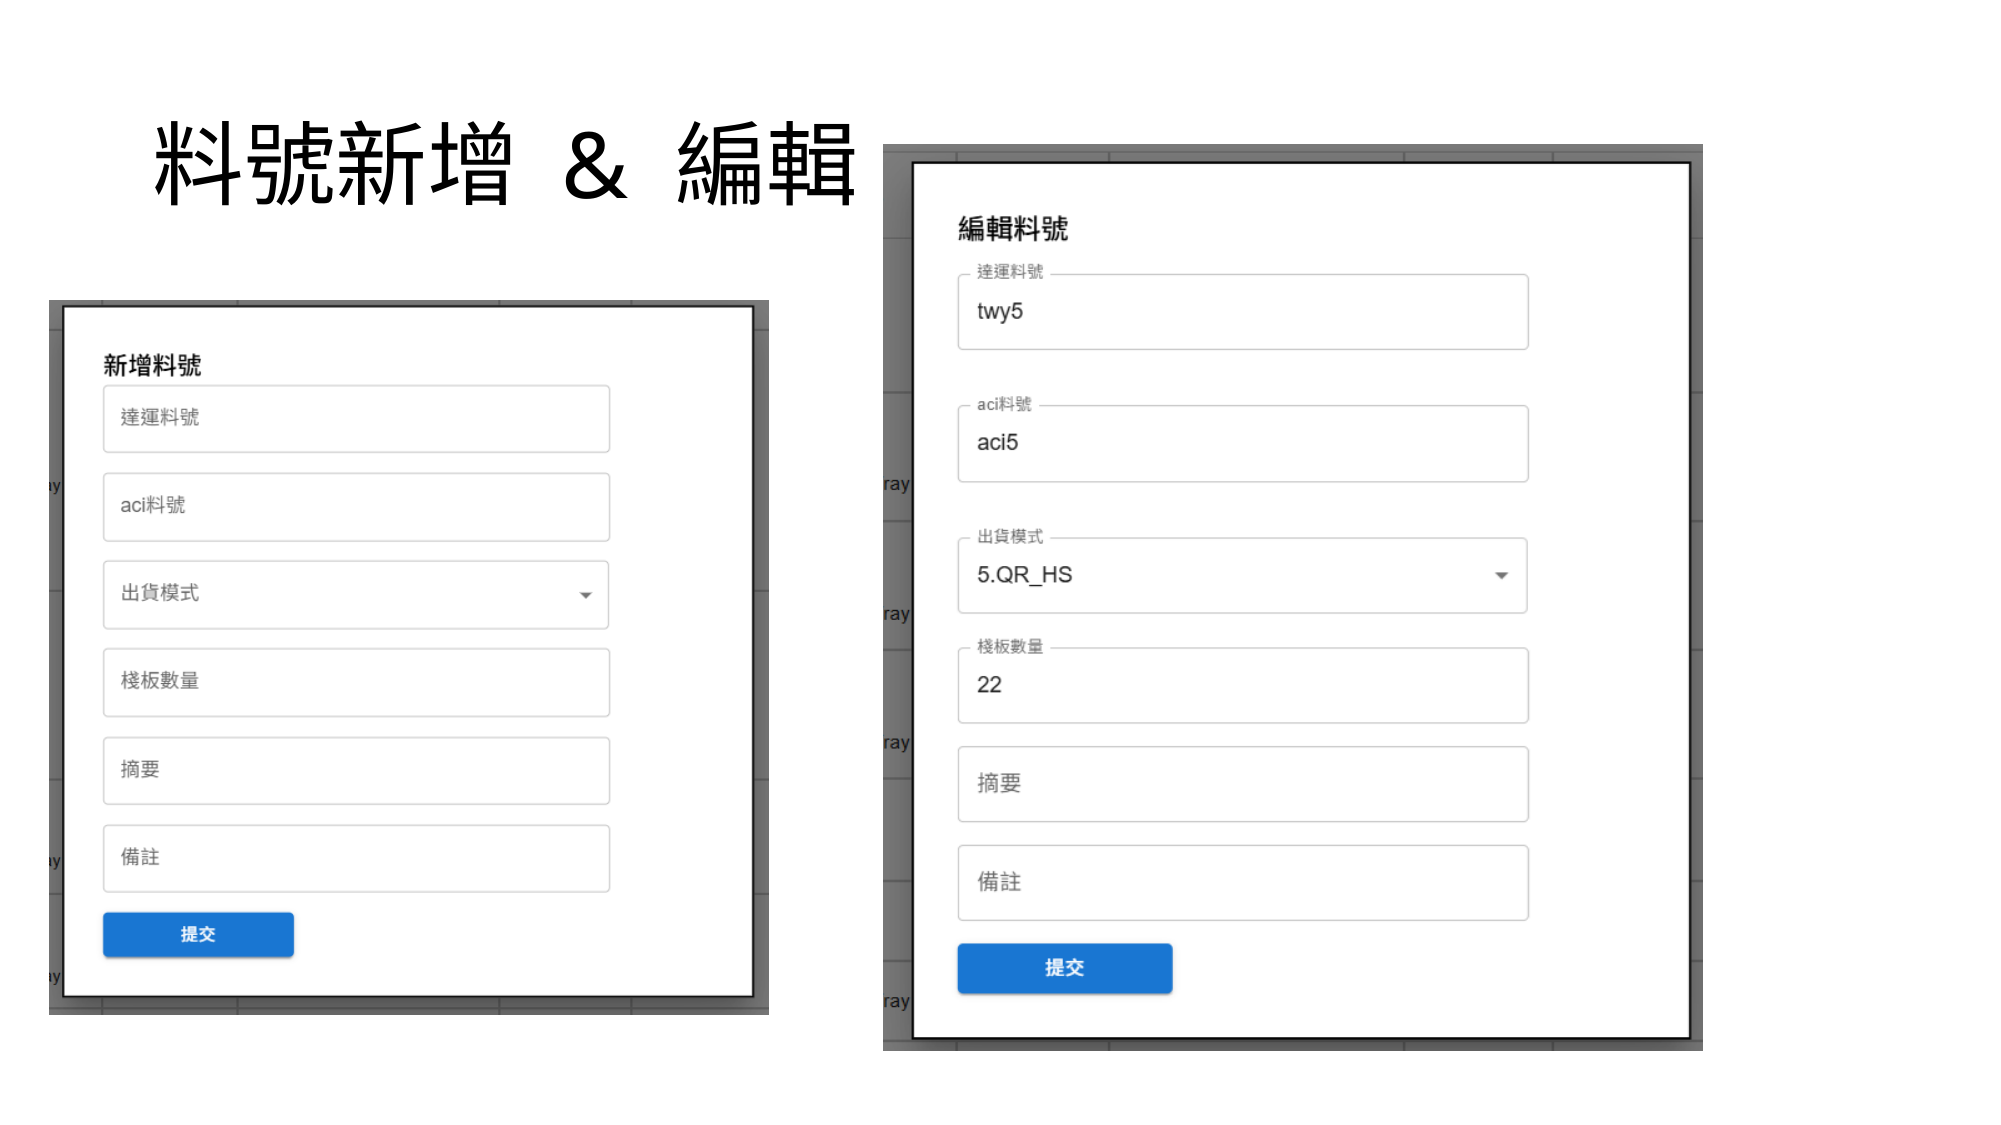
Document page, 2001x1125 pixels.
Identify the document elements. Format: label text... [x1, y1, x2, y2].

picture [883, 144, 1703, 1051]
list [49, 300, 769, 1015]
title 料號新增 & 編輯 [137, 59, 1863, 278]
